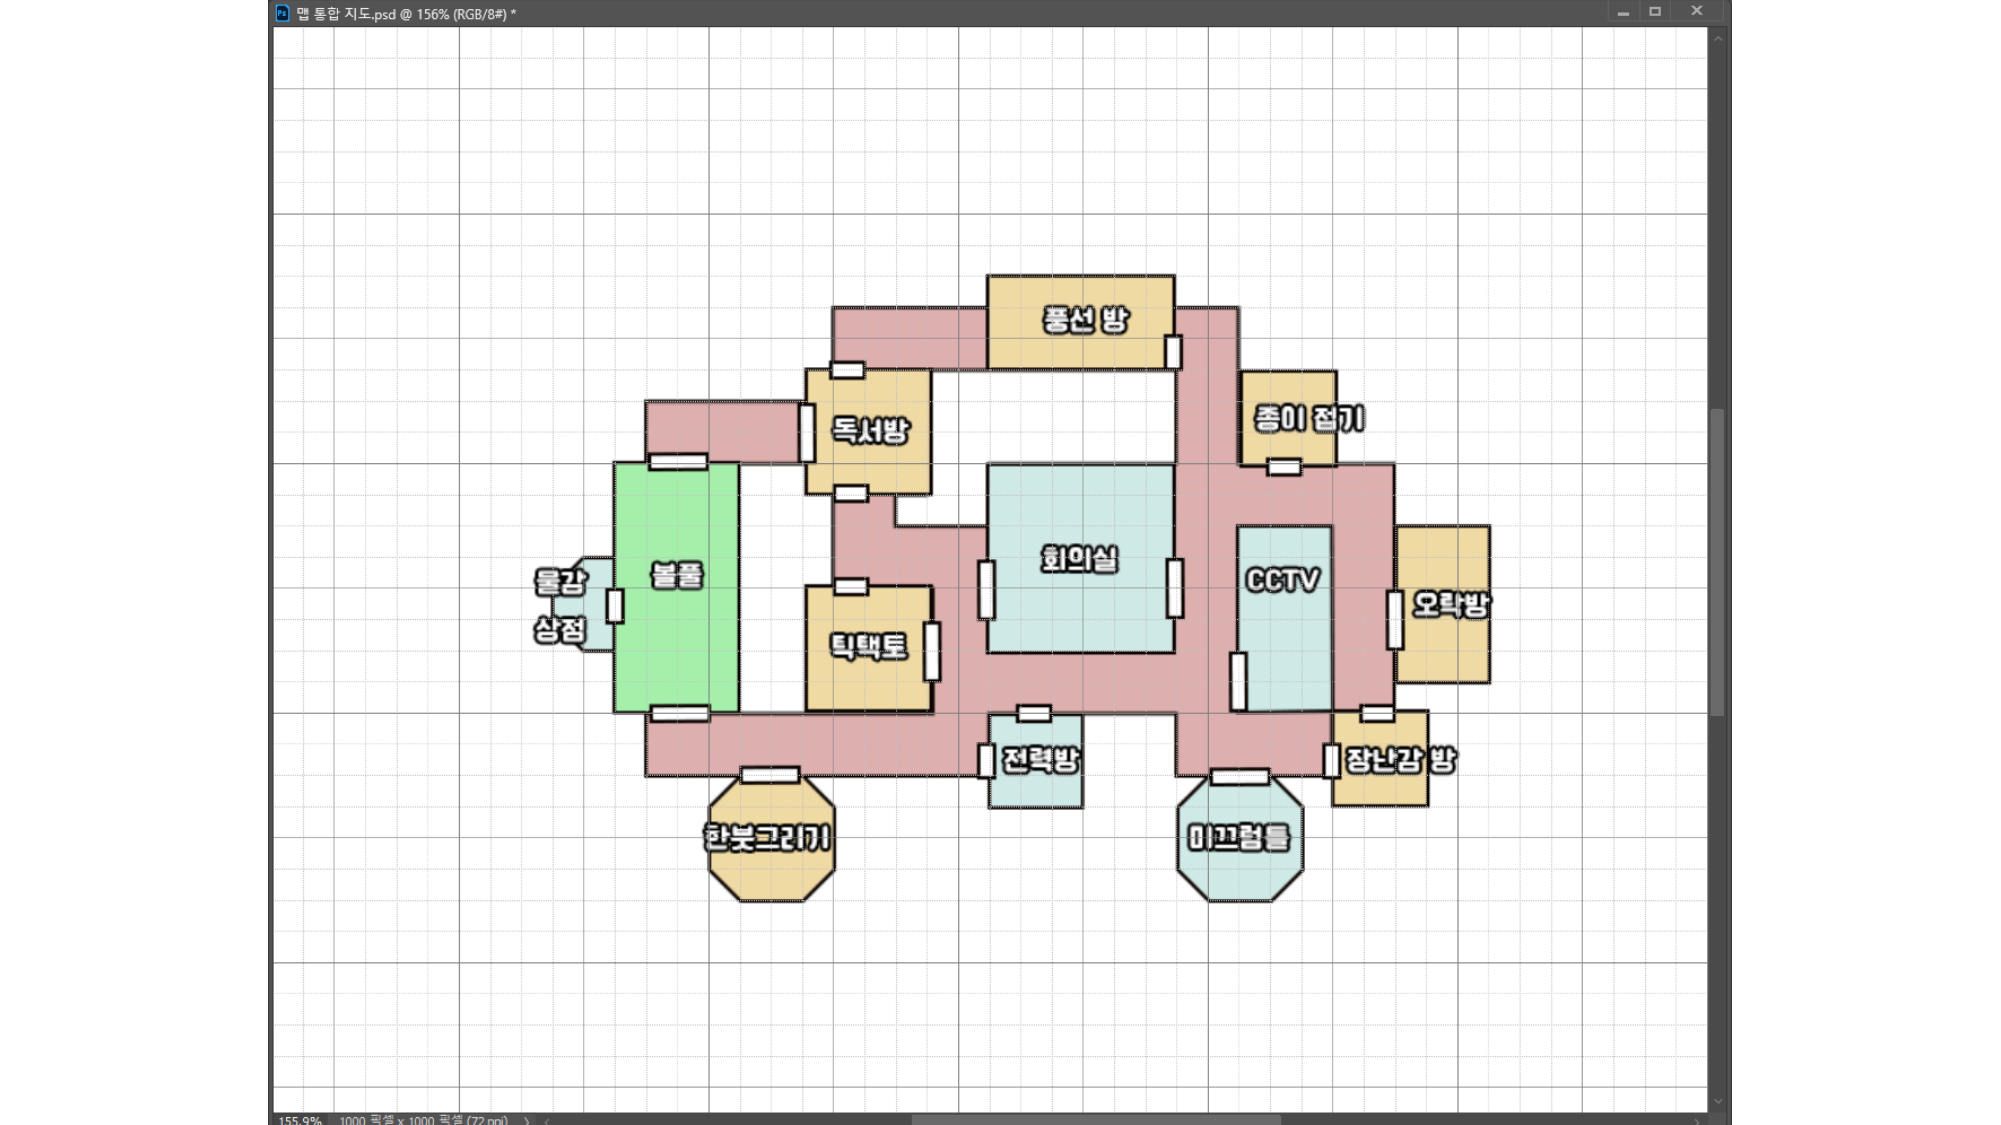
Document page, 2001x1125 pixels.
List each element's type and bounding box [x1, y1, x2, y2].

picture [268, 0, 1732, 1125]
